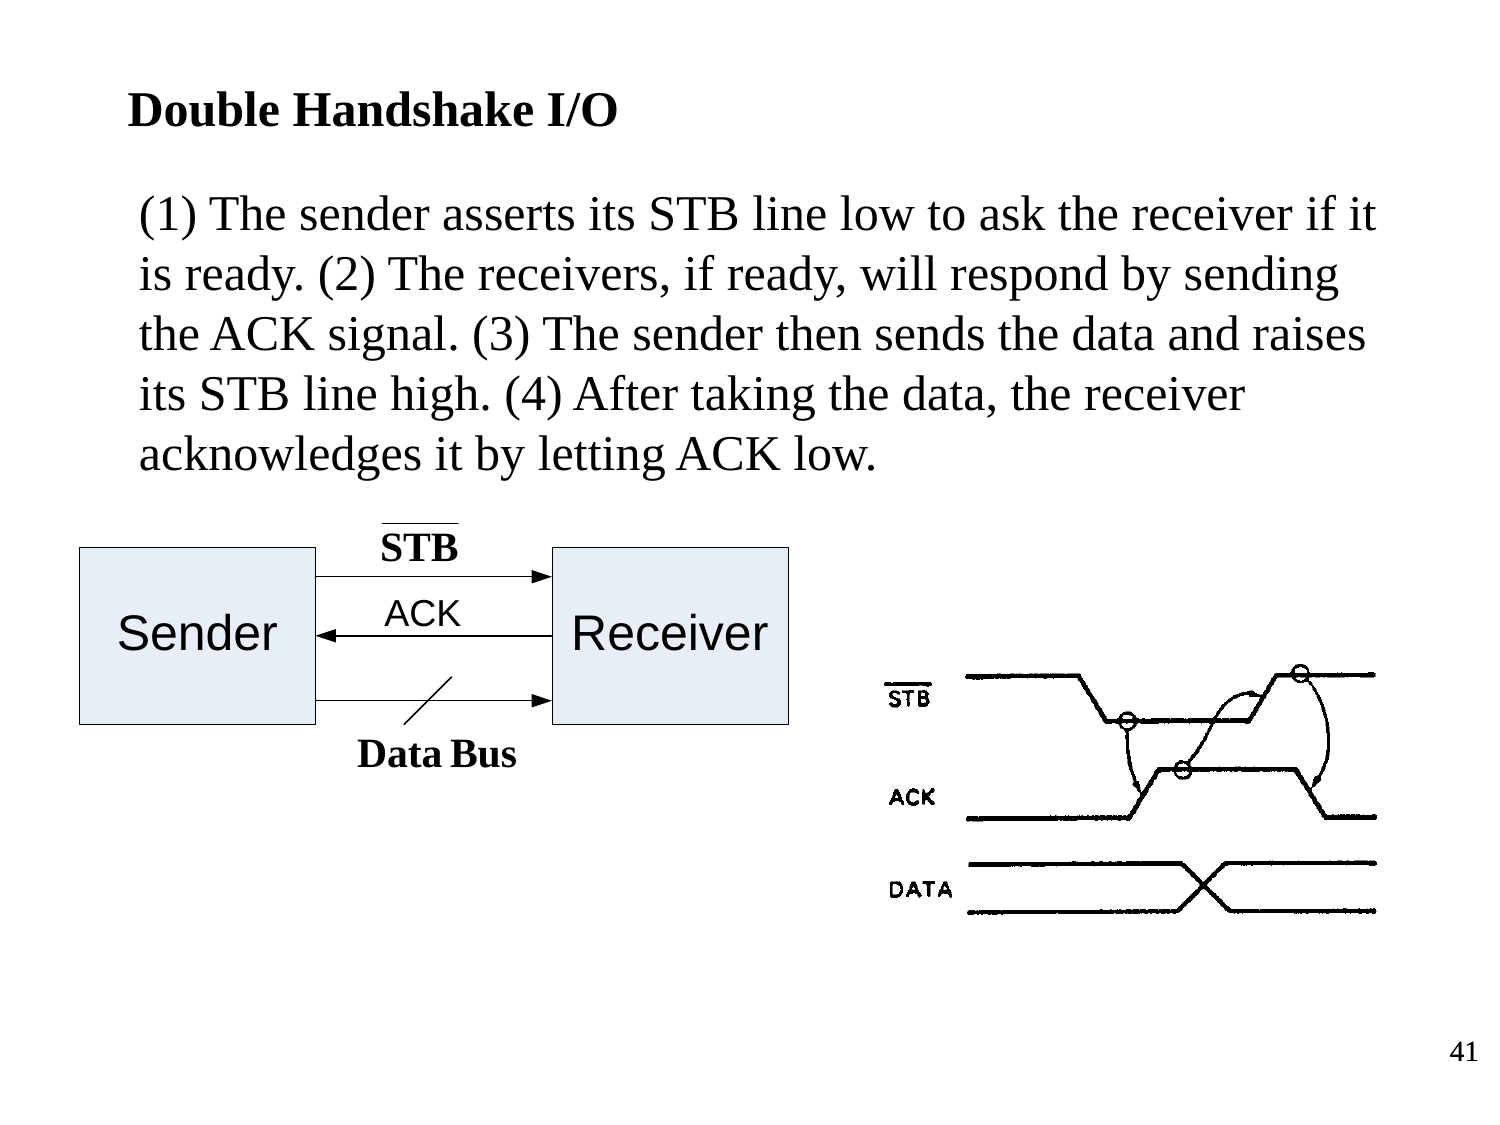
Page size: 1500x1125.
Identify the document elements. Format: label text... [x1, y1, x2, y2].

list (1) The sender asserts its STB line low to ask the receiver if it is ready. (2) The receivers, if ready, will respond by sending the ACK signal. (3) The sender then sends the data and raises its STB line high. (4) After taking the data, the receiver acknowledges it by letting ACK low. [123, 172, 1399, 848]
picture [855, 645, 1401, 929]
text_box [76, 515, 791, 777]
title Double Handshake I/O [112, 99, 1388, 173]
slide_number 41 [1181, 1024, 1495, 1101]
